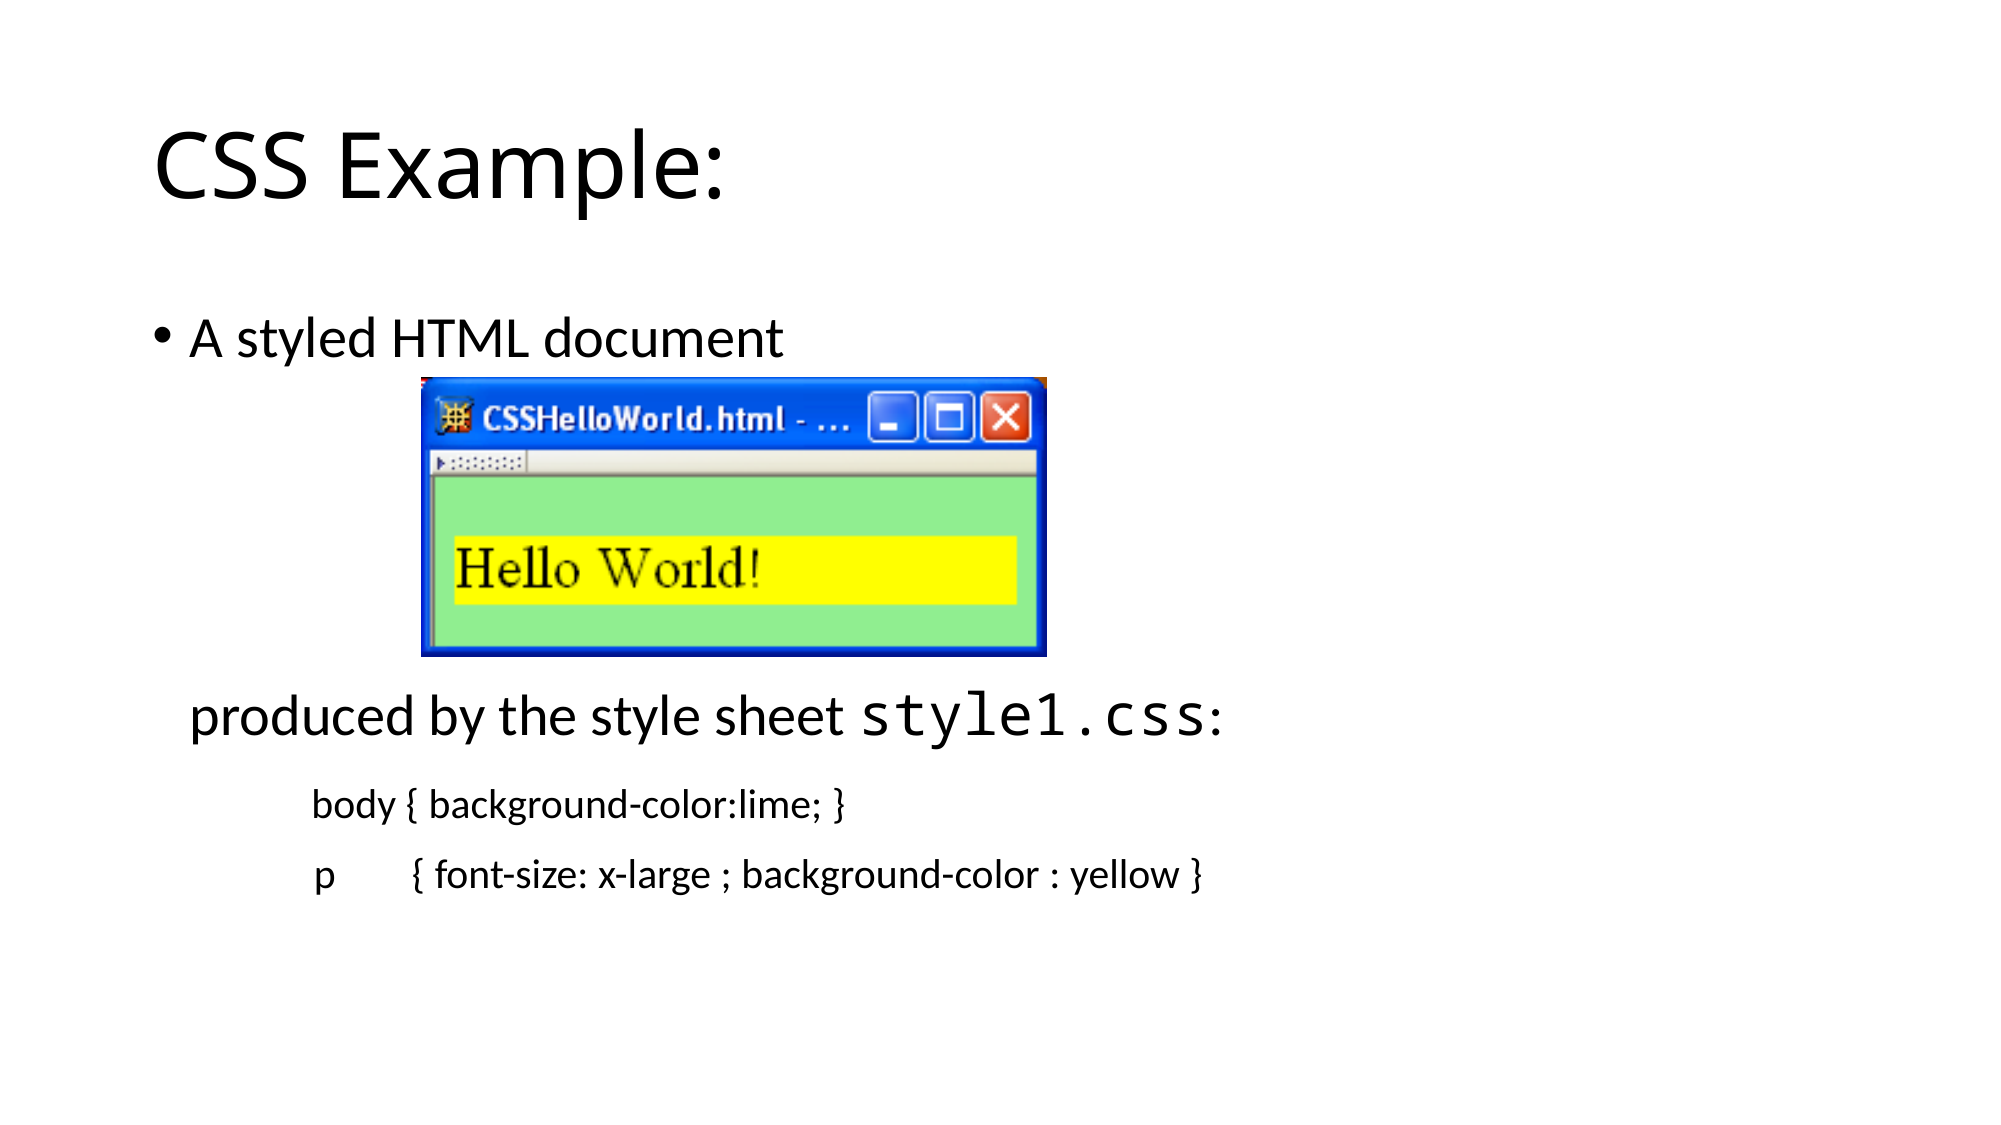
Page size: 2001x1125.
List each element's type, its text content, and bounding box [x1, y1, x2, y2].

picture [421, 377, 1047, 657]
title CSS Example: [137, 59, 1863, 278]
list A styled HTML document produced by the style sheet style1.css: body { background-color:lime; } p { font-size: x-large ; background-color : yellow } [137, 299, 1863, 1014]
